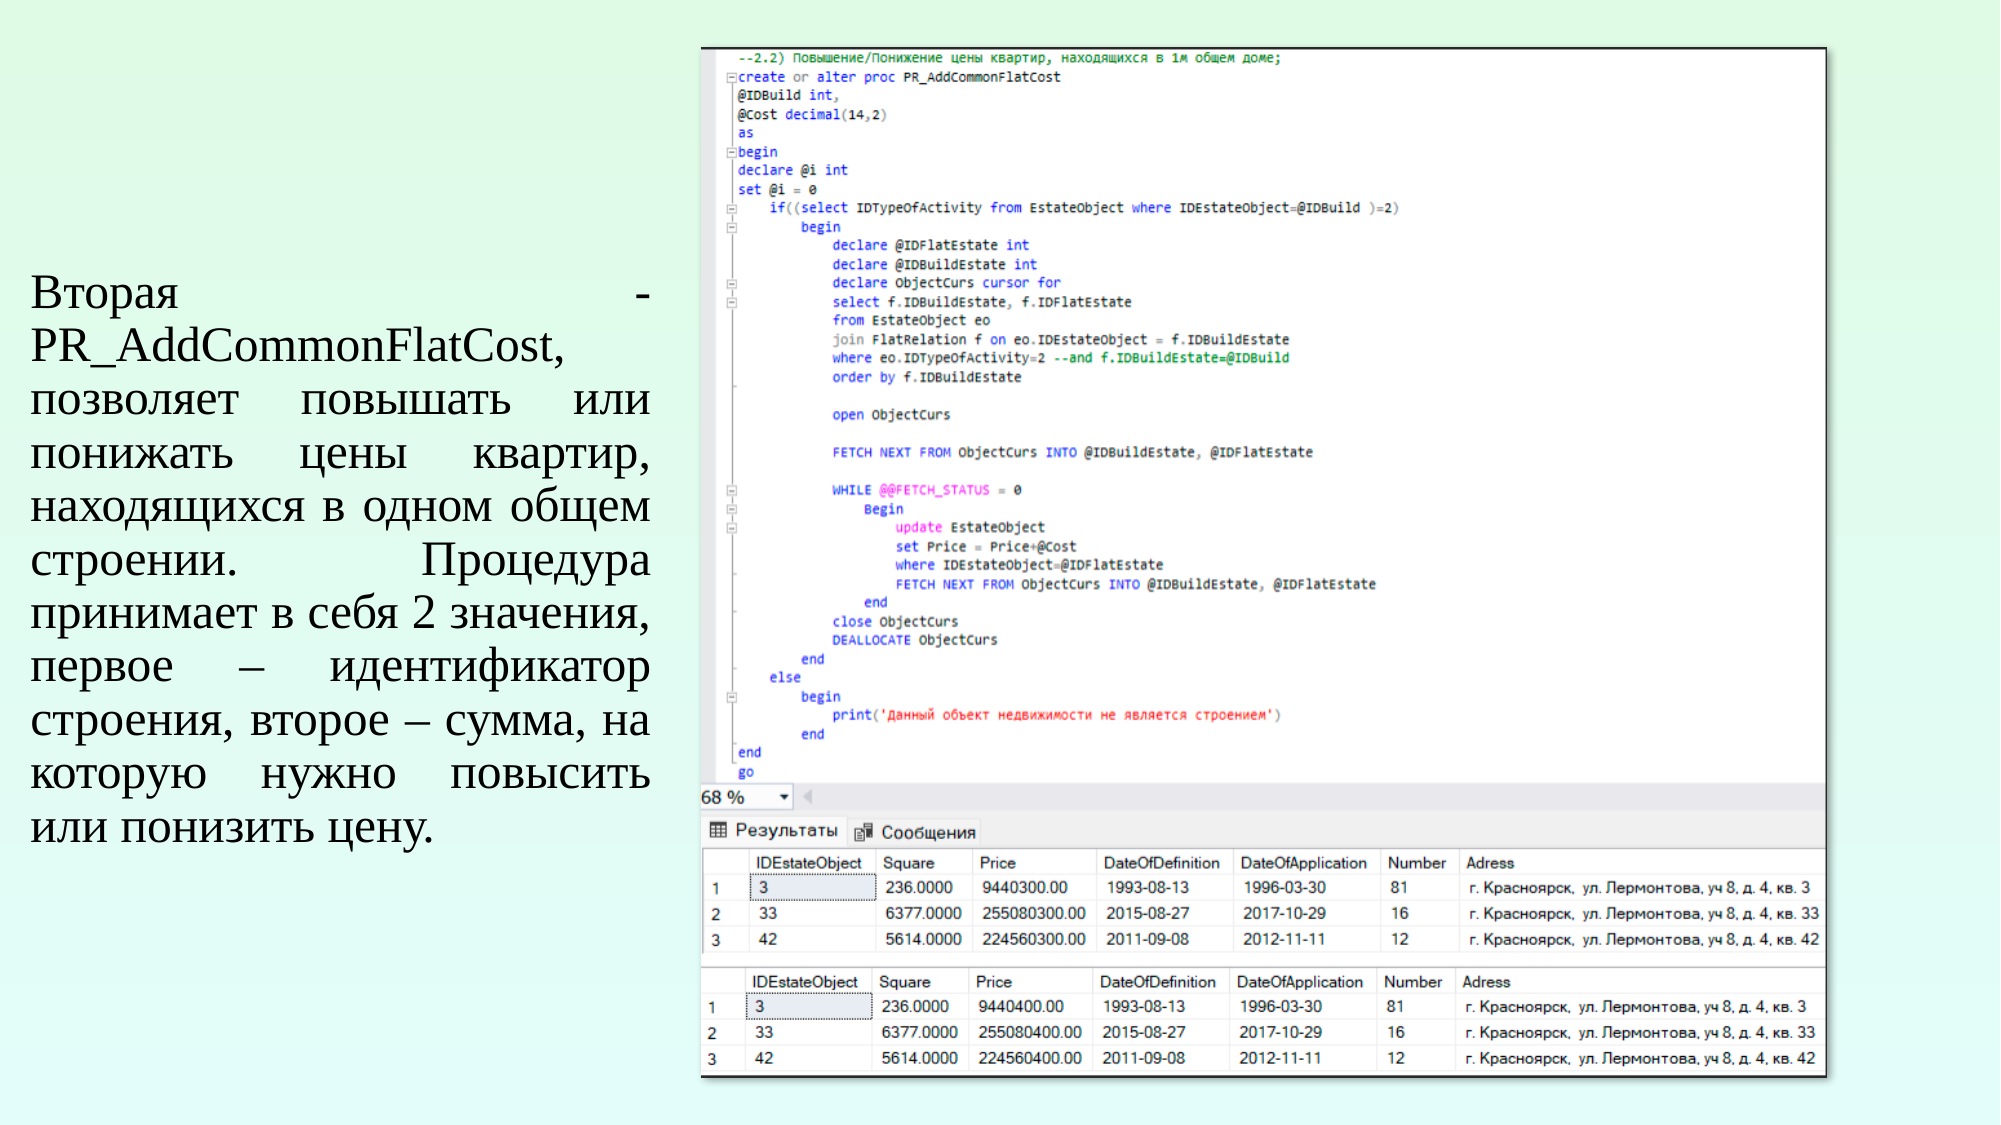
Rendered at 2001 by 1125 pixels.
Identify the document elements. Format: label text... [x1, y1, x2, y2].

list Вторая - PR_AddCommonFlatCost, позволяет повышать или понижать цены квартир, находящихся в одном общем строении. Процедура принимает в себя 2 значения, первое – идентификатор строения, второе – сумма, на которую нужно повысить или понизить цену. [15, 257, 667, 867]
picture [701, 47, 1827, 1078]
